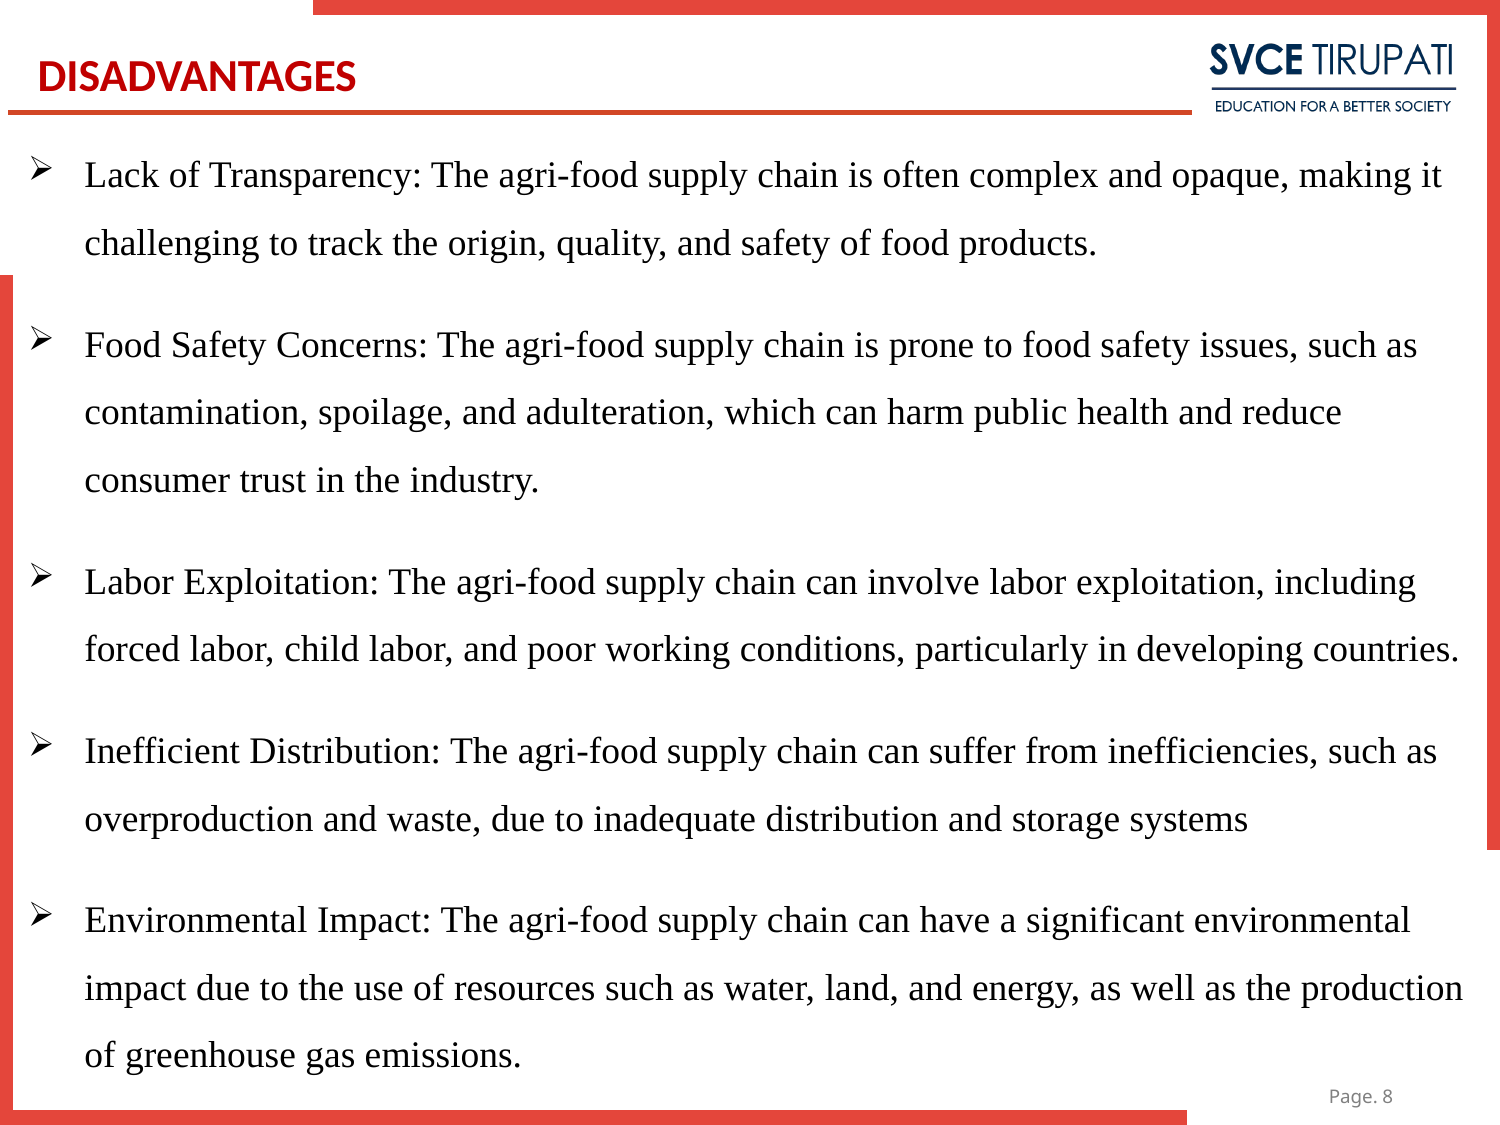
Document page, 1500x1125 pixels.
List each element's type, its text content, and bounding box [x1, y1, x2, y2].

picture [1185, 20, 1477, 120]
title DISADVANTAGES [22, 36, 1149, 116]
list Lack of Transparency: The agri-food supply chain is often complex and opaque, making it challenging to track the origin, quality, and safety of food products. Food Safety Concerns: The agri-food supply chain is prone to food safety issues, such as contamination, spoilage, and adulteration, which can harm public health and reduce consumer trust in the industry. Labor Exploitation: The agri-food supply chain can involve labor exploitation, including forced labor, child labor, and poor working conditions, particularly in developing countries. Inefficient Distribution: The agri-food supply chain can suffer from inefficiencies, such as overproduction and waste, due to inadequate distribution and storage systems Environmental Impact: The agri-food supply chain can have a significant environmental impact due to the use of resources such as water, land, and energy, as well as the production of greenhouse gas emissions. [13, 120, 1484, 1111]
